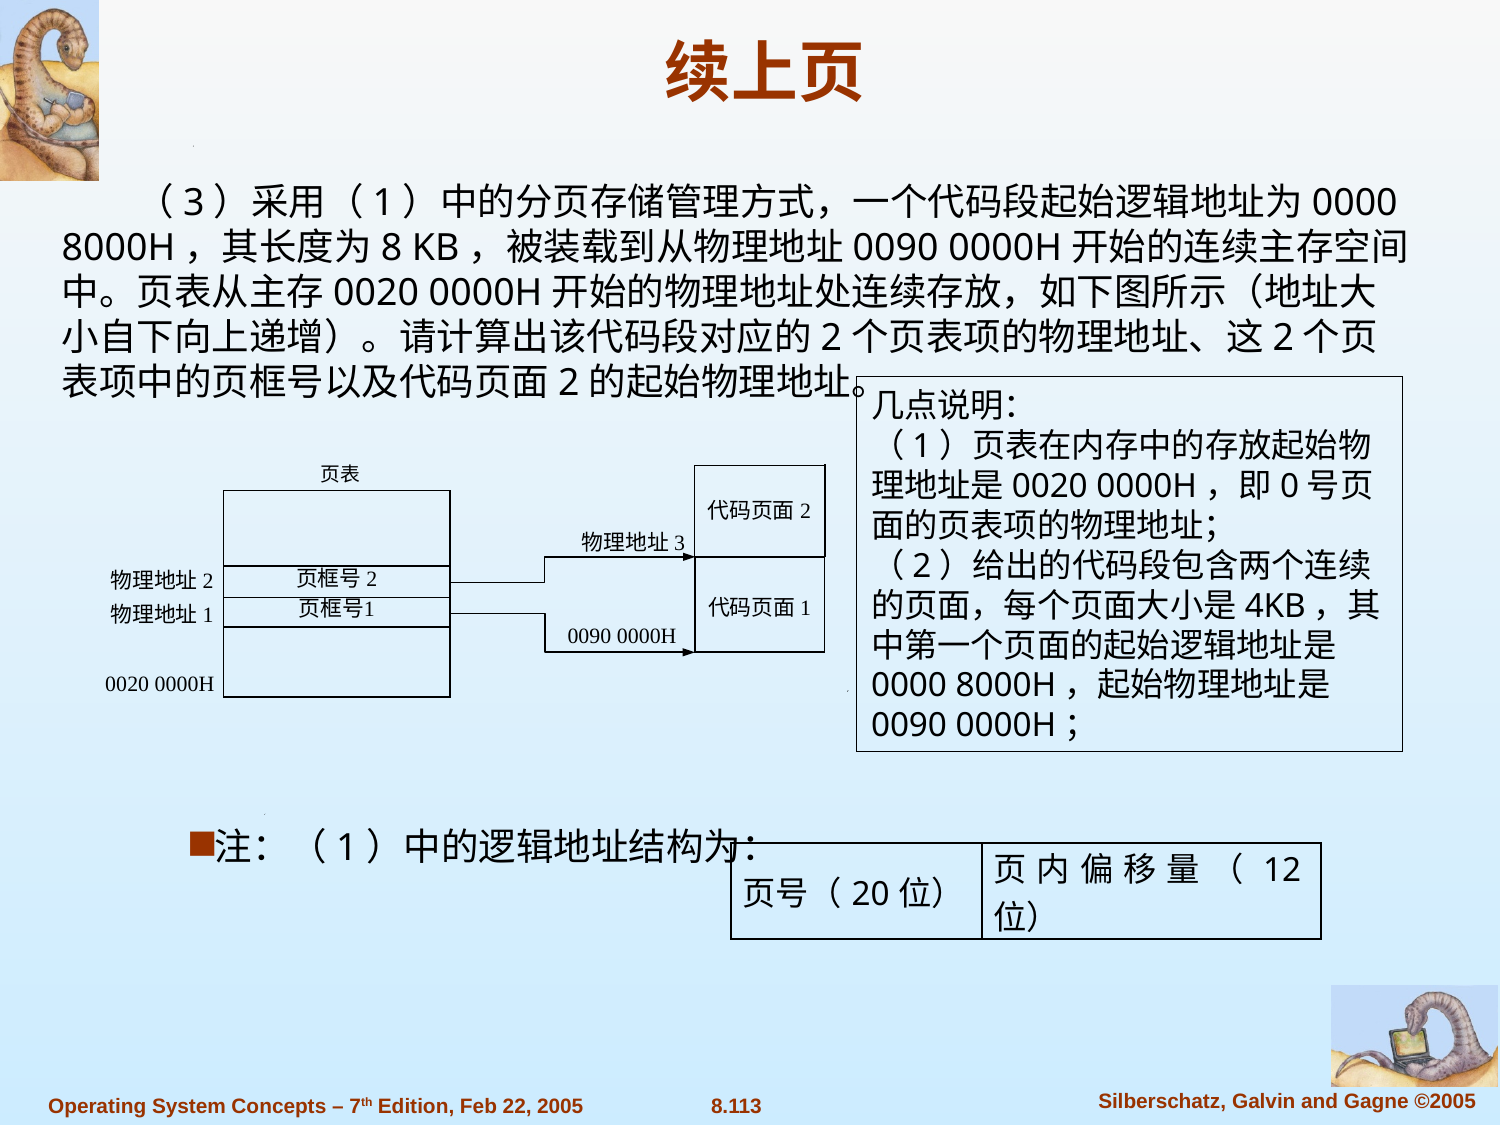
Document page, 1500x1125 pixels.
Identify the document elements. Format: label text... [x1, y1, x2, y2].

table_header 页号（20位） [732, 844, 981, 938]
list （3）采用（1）中的分页存储管理方式，一个代码段起始逻辑地址为0000 8000H，其长度为8 KB，被装载到从物理地址0090 0000H开始的连续主存空间中。页表从主存0020 0000H开始的物理地址处连续存放，如下图所示（地址大小自下向上递增）。请计算出该代码段对应的2个页表项的物理地址、这2个页表项中的页框号以及代码页面2的起始物理地址。 注：（1）中的逻辑地址结构为： [46, 170, 1428, 429]
table_header 页内偏移量（12位） [983, 844, 1320, 938]
picture [1331, 985, 1498, 1087]
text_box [102, 458, 825, 697]
text_box 几点说明： （1）页表在内存中的存放起始物理地址是0020 0000H，即0号页面的页表项的物理地址； （2）给出的代码段包含两个连续的页面，每个页面大小是4KB，其中第一个页面的起始逻辑地址是0000 8000H，起始物理地址是0090 0000H； [856, 376, 1403, 752]
title 续上页 [102, 17, 1428, 118]
picture [0, 0, 99, 181]
